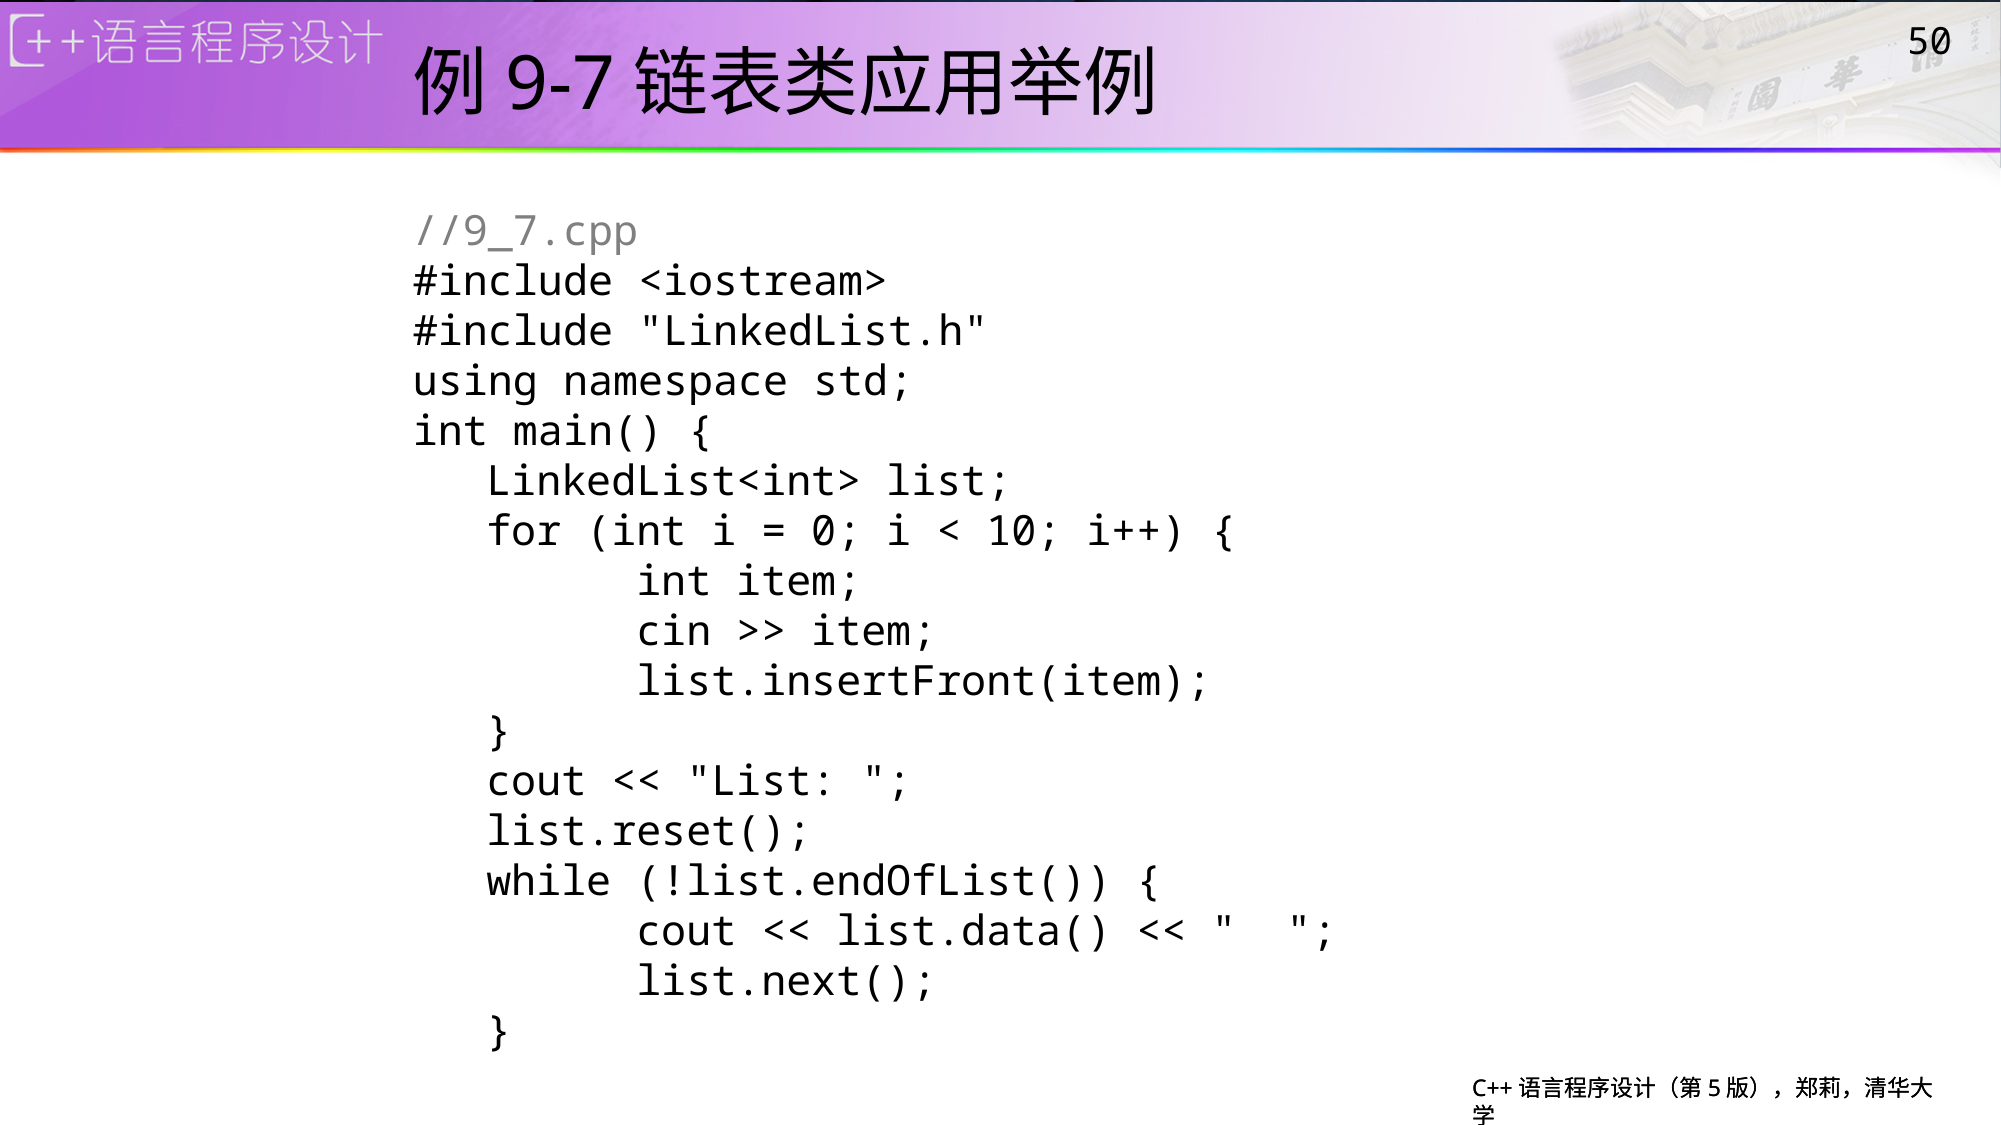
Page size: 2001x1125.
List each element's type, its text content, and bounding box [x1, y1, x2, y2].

slide_number 50 [1516, 12, 1967, 73]
title 例9-7链表类应用举例 [397, 9, 1901, 149]
picture [0, 0, 2001, 1125]
list //9_7.cpp #include <iostream> #include "LinkedList.h" using namespace std; int main() { LinkedList<int> list; for (int i = 0; i < 10; i++) { int item; cin >> item; list.insertFront(item); } cout << "List: "; list.reset(); while (!list.endOfList()) { cout << list.data() << " "; list.next(); } [397, 196, 1901, 1079]
